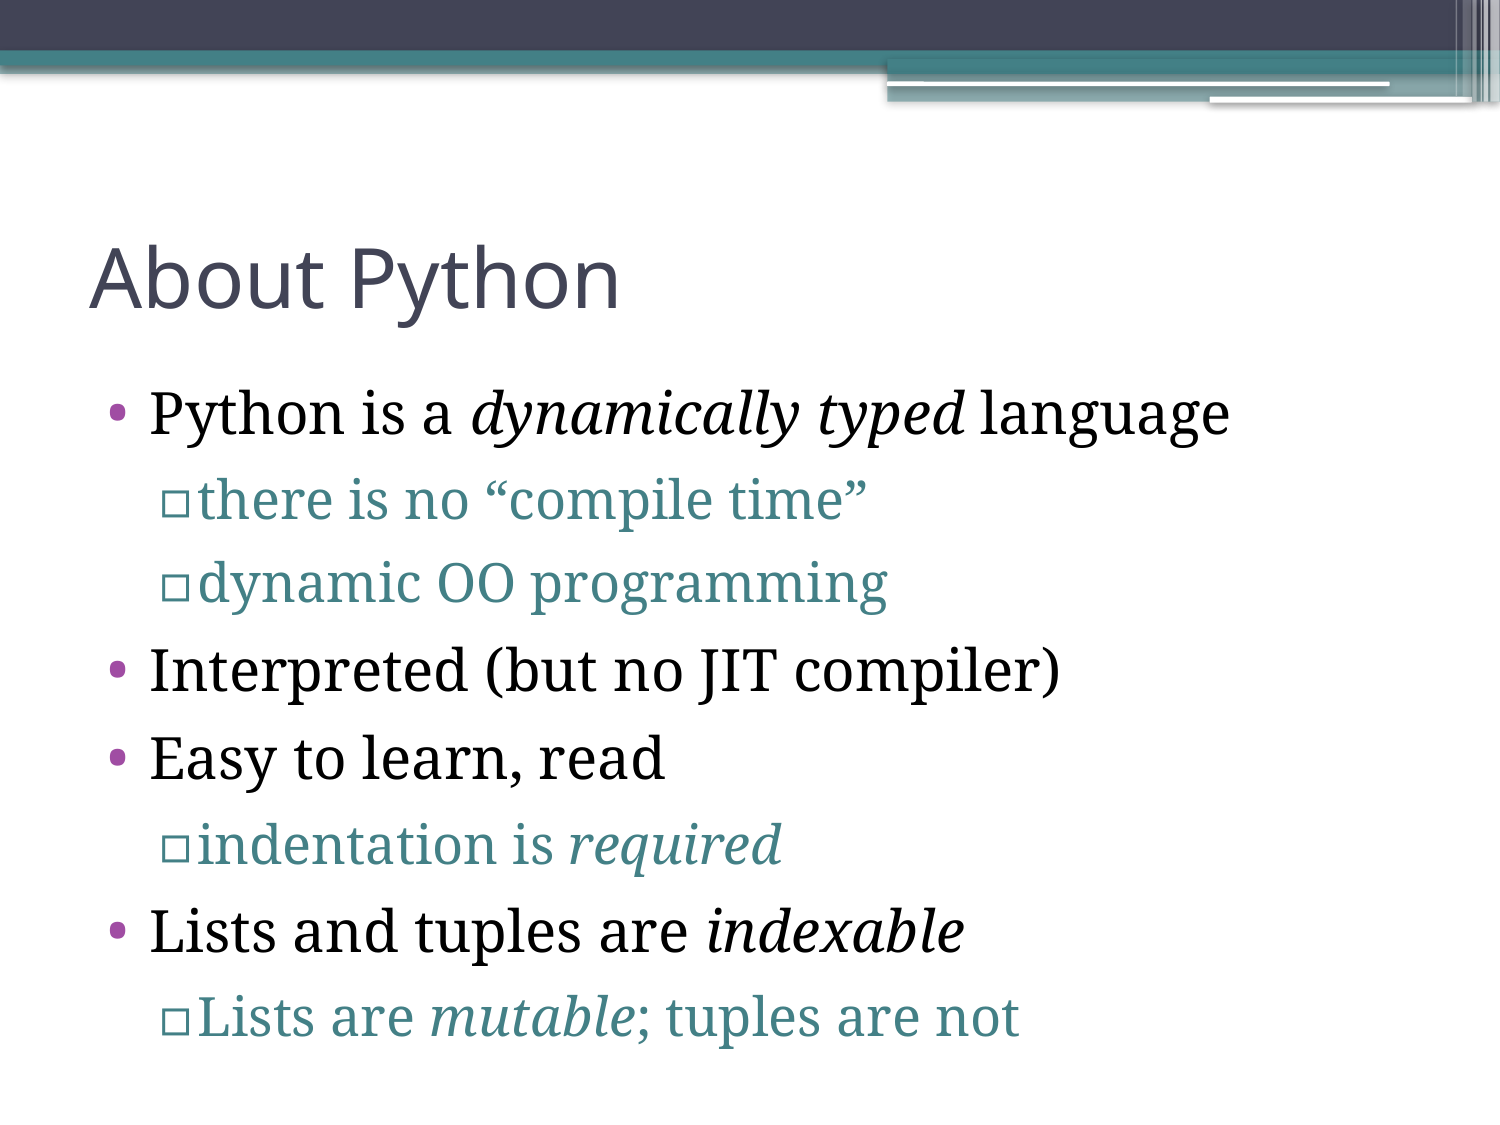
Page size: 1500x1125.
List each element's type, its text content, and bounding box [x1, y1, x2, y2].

list Python is a dynamically typed language there is no “compile time” dynamic OO programming Interpreted (but no JIT compiler) Easy to learn, read indentation is required Lists and tuples are indexable Lists are mutable; tuples are not [75, 368, 1425, 1079]
title About Python [75, 187, 1425, 363]
